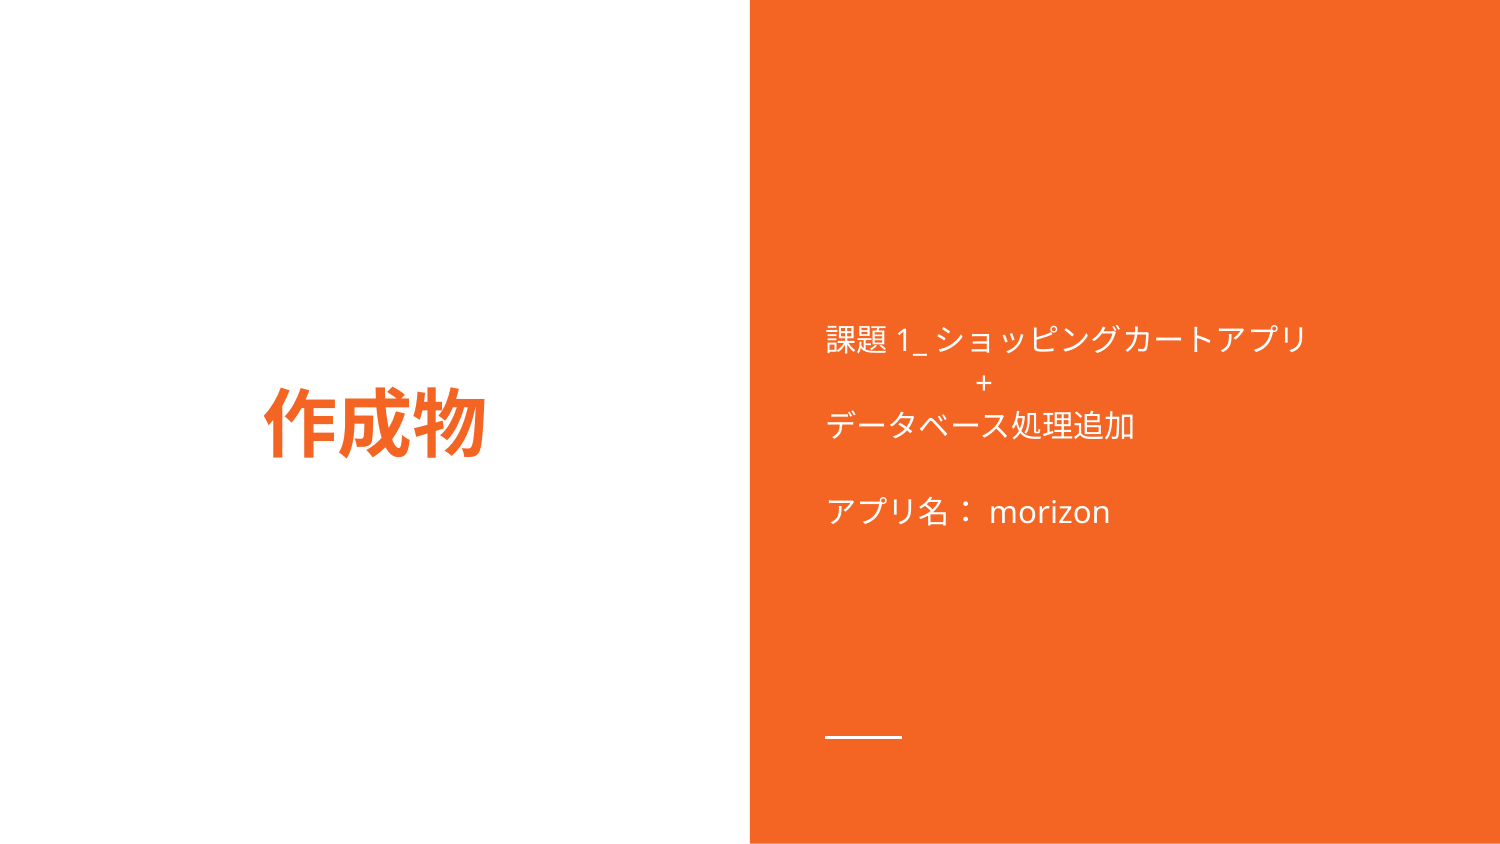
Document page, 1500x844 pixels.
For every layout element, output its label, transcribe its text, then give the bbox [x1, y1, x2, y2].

title 作成物 [43, 313, 708, 530]
list 課題1_ショッピングカートアプリ + データベース処理追加 アプリ名：morizon [810, 118, 1440, 725]
